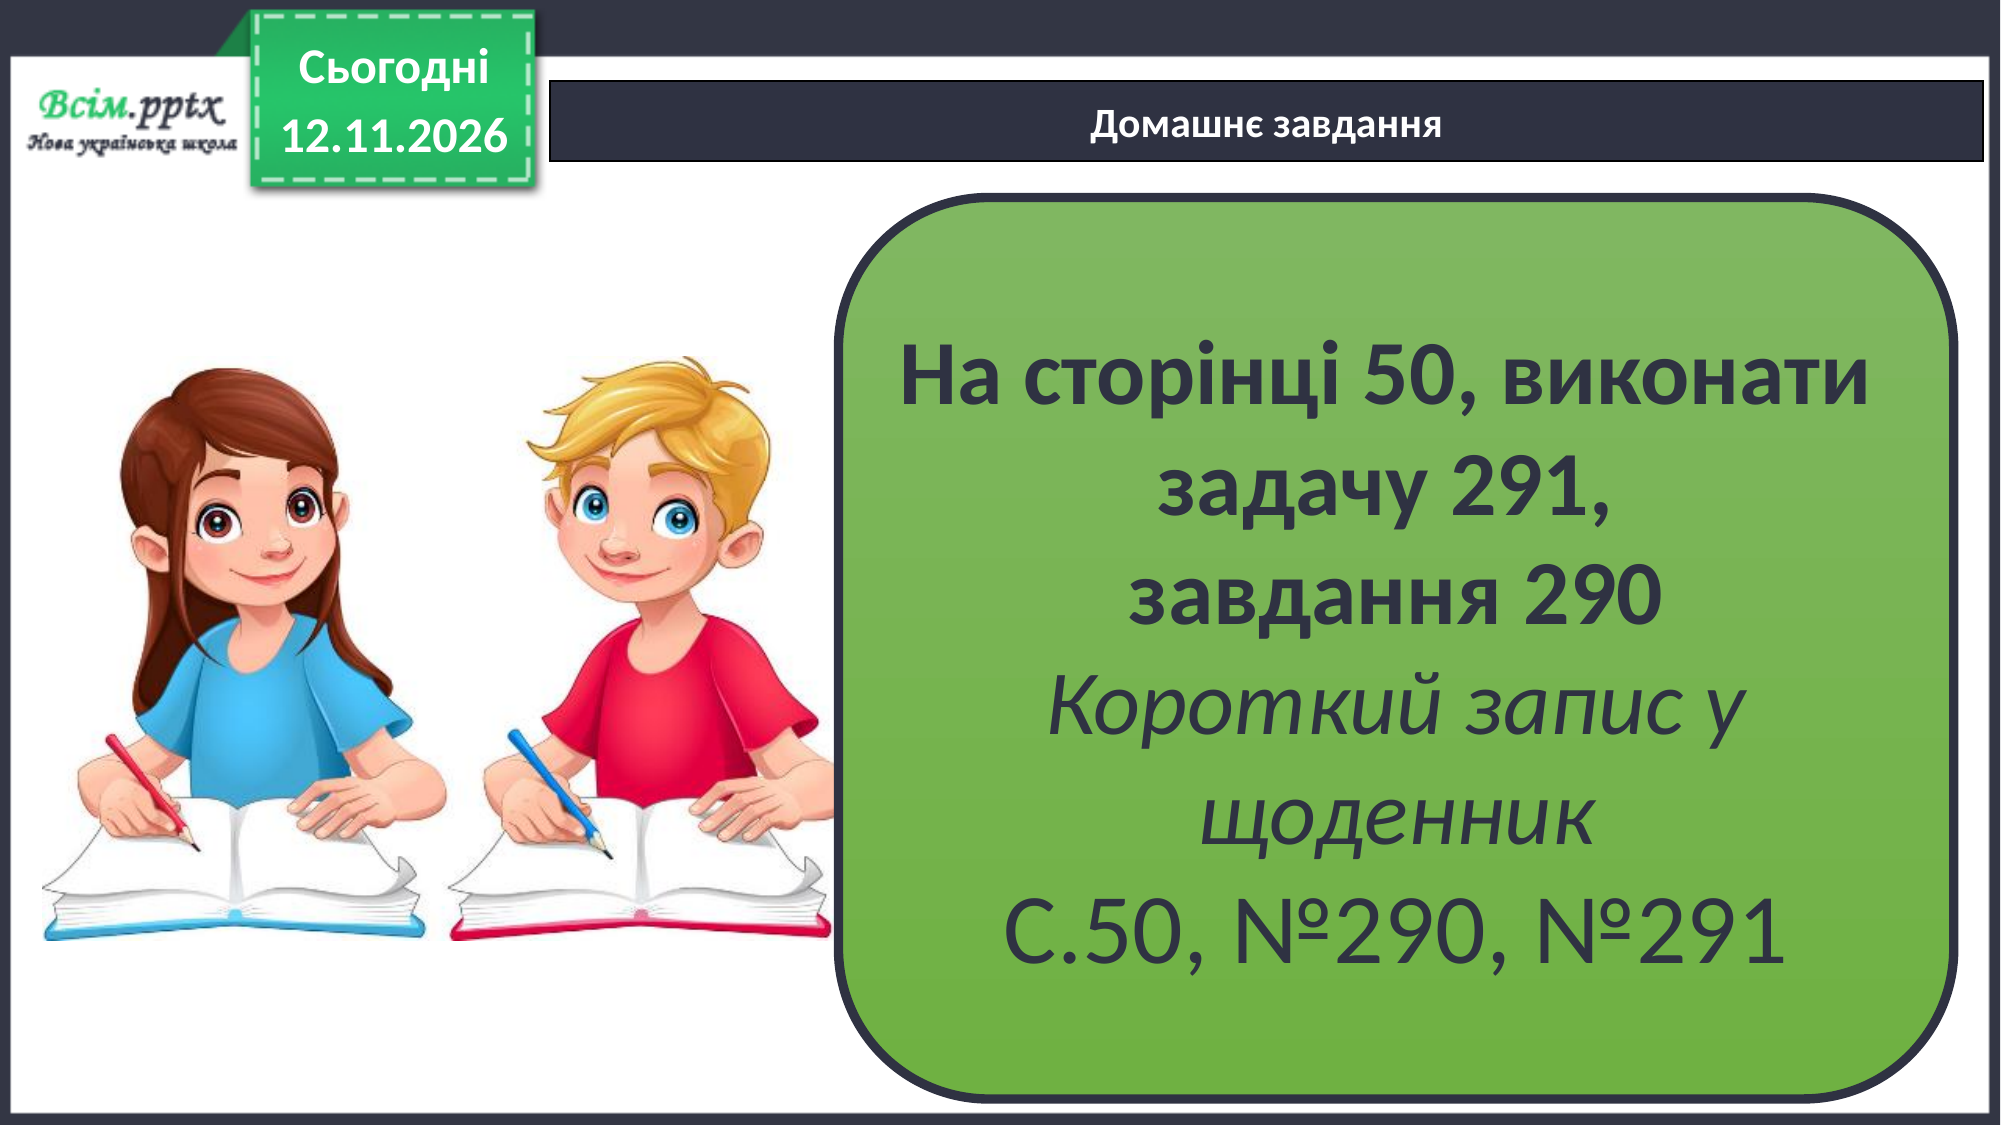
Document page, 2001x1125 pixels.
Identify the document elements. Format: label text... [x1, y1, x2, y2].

picture [0, 0, 2001, 1125]
text_box 17.02.2022 [263, 101, 524, 164]
text_box Домашнє завдання [549, 80, 1984, 162]
text_box На сторінці 50, виконати задачу 291, завдання 290 Короткий запис у щоденник С.50, №290, №291 [837, 196, 1955, 1100]
text_box Сьогодні [284, 26, 535, 101]
